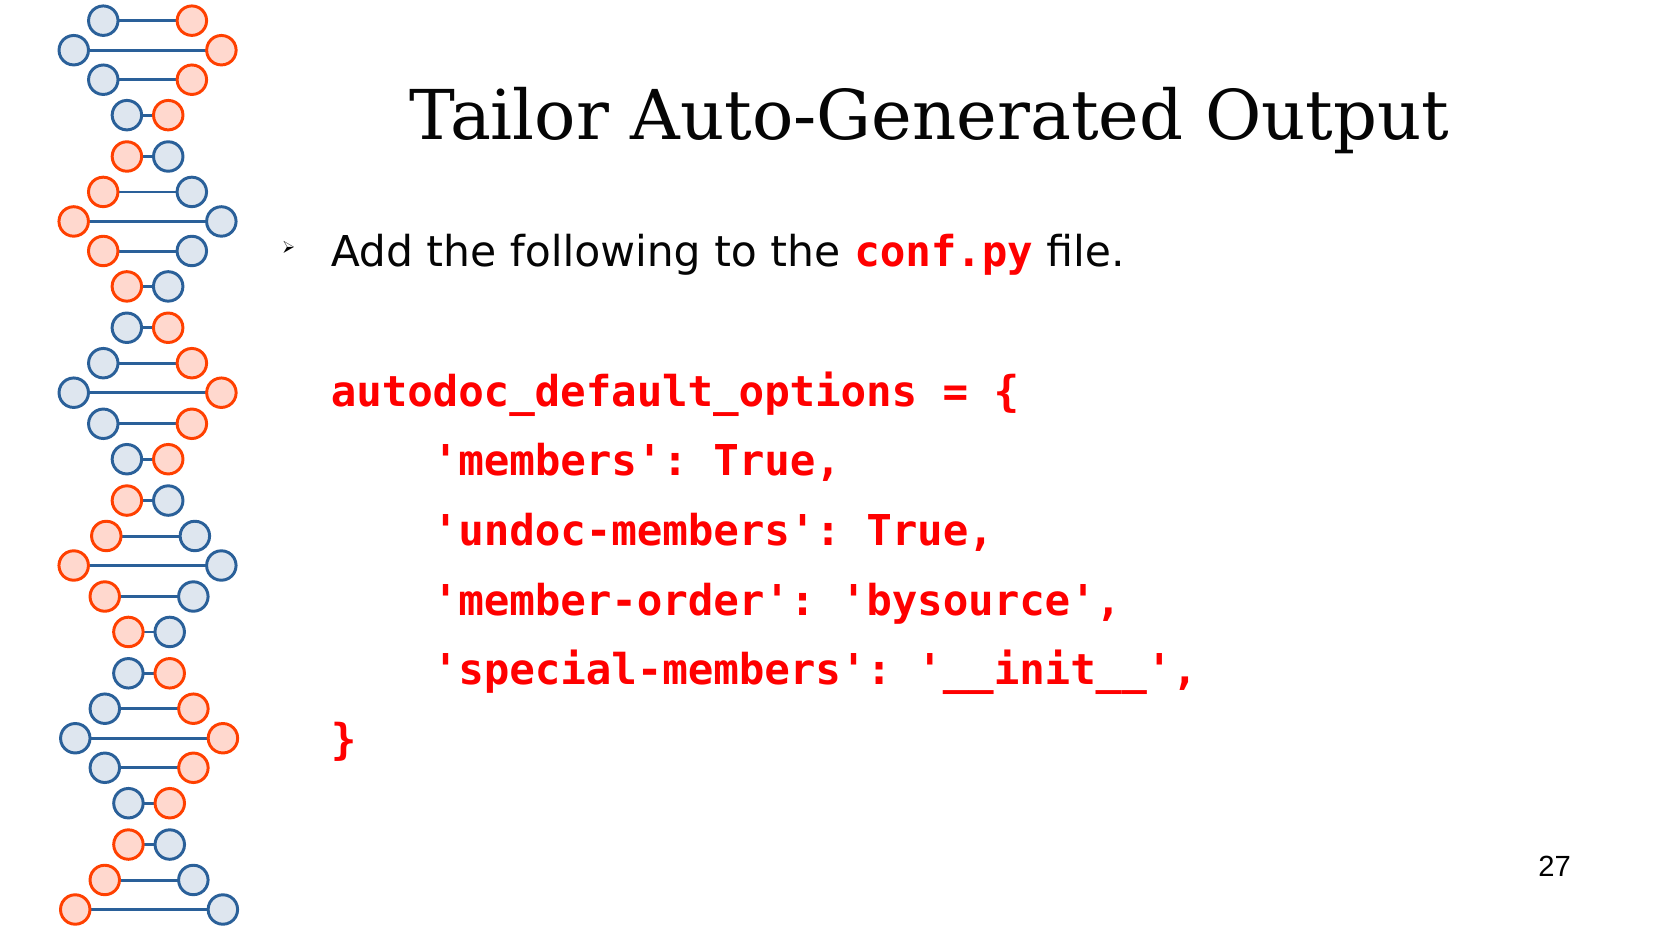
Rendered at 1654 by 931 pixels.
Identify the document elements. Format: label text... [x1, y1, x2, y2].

slide_number 27 [1185, 847, 1571, 912]
title Tailor Auto-Generated Output [265, 35, 1595, 189]
list Add the following to the conf.py file. autodoc_default_options = { 'members': True, 'undoc-members': True, 'member-order': 'bysource', 'special-members': '__init__', } [265, 224, 1595, 764]
